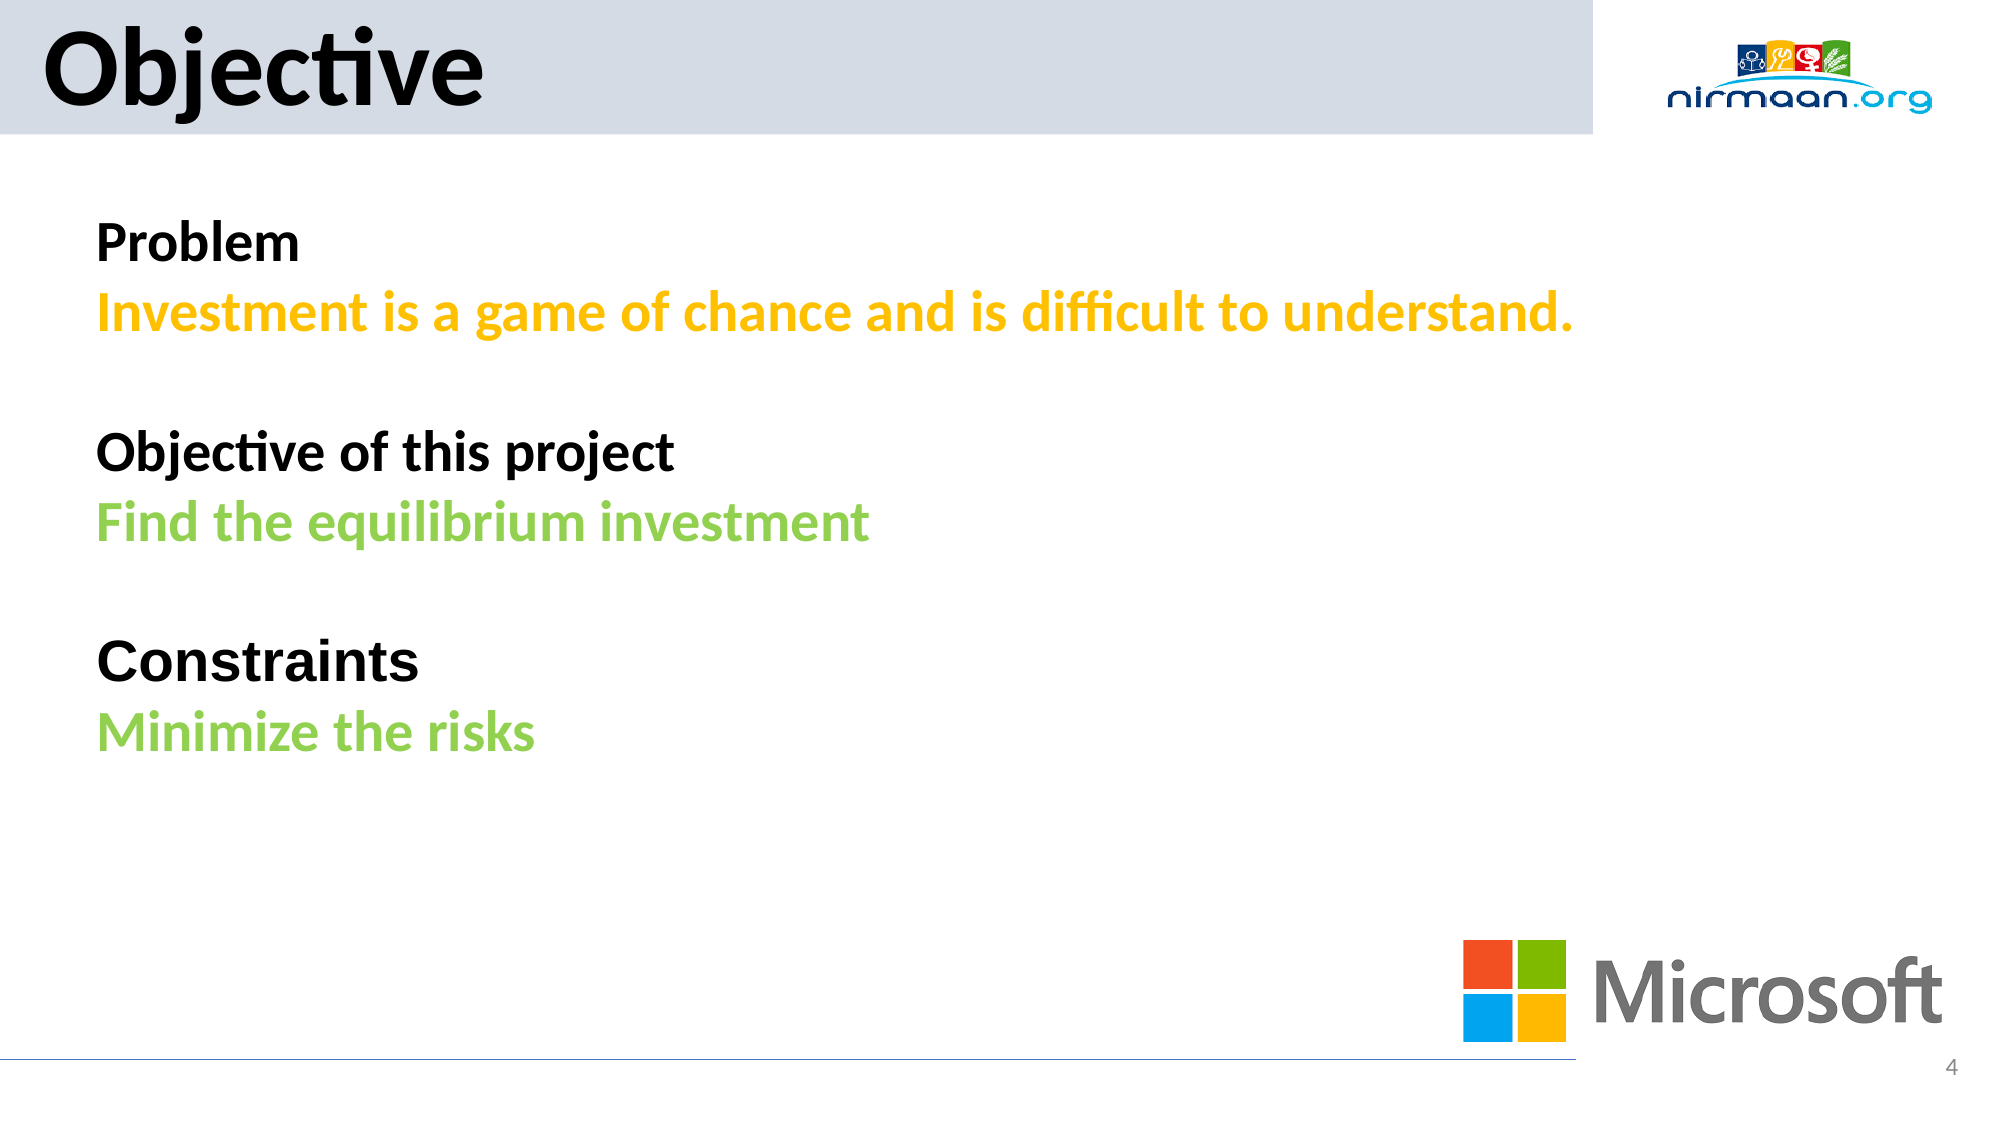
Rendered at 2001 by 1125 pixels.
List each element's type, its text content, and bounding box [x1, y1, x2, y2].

picture [1593, 0, 2000, 143]
title Objective [28, 0, 1754, 171]
text_box Problem Investment is a game of chance and is difficult to understand. Objective of this project Find the equilibrium investment Constraints Minimize the risks [62, 188, 1873, 779]
slide_number 4 [1909, 1041, 1974, 1090]
picture [1463, 940, 1942, 1042]
